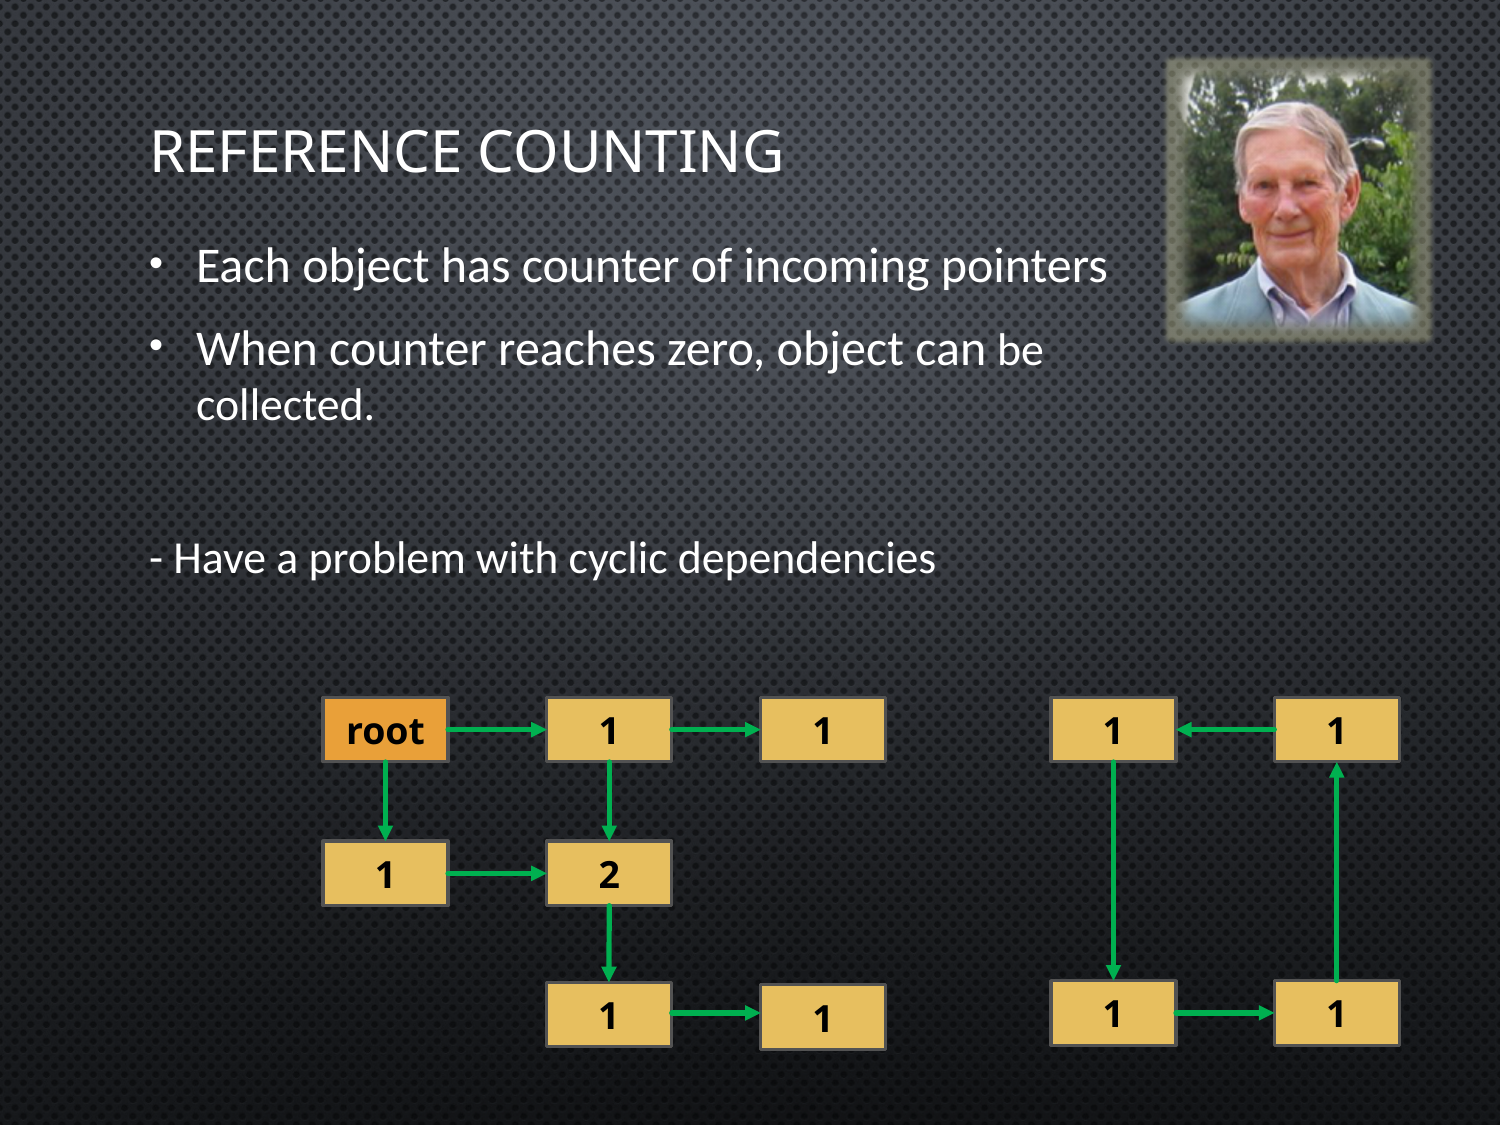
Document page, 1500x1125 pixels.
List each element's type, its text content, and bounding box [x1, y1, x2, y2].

title Reference Counting [134, 97, 1164, 200]
text_box 1 [759, 983, 887, 1051]
text_box 1 [1273, 696, 1401, 763]
text_box 1 [545, 696, 673, 763]
text_box root [321, 696, 450, 763]
list Each object has counter of incoming pointers When counter reaches zero, object can be collected. - Have a problem with cyclic dependencies [134, 224, 1198, 1001]
text_box 1 [1049, 979, 1178, 1047]
picture [1170, 62, 1426, 338]
text_box 1 [1049, 696, 1178, 763]
text_box 1 [1273, 979, 1401, 1047]
text_box 1 [545, 981, 673, 1048]
text_box 1 [321, 839, 450, 907]
text_box 1 [759, 696, 887, 763]
text_box 2 [545, 839, 673, 907]
